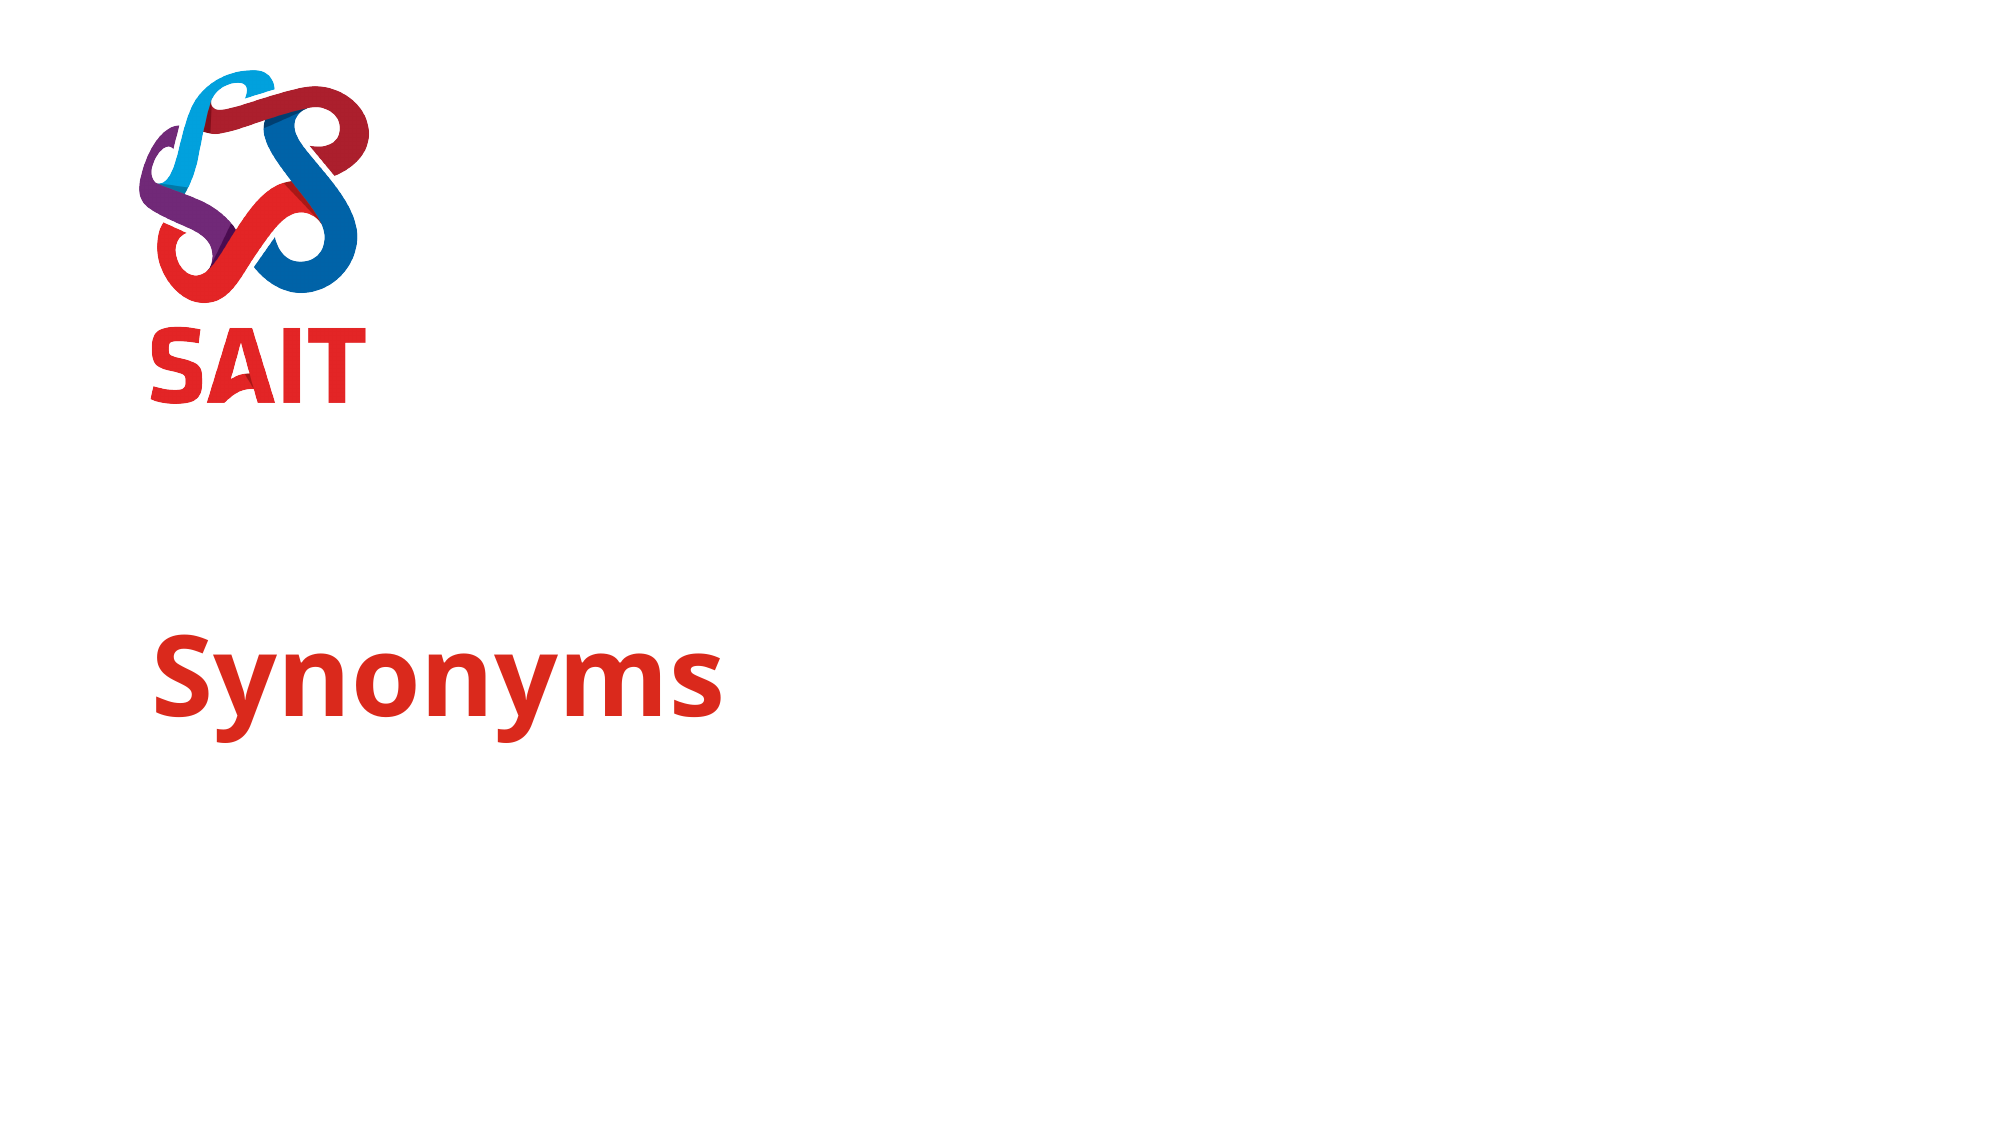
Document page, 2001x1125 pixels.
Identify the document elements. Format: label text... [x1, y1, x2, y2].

picture [64, 0, 444, 478]
title Synonyms [136, 280, 1862, 749]
